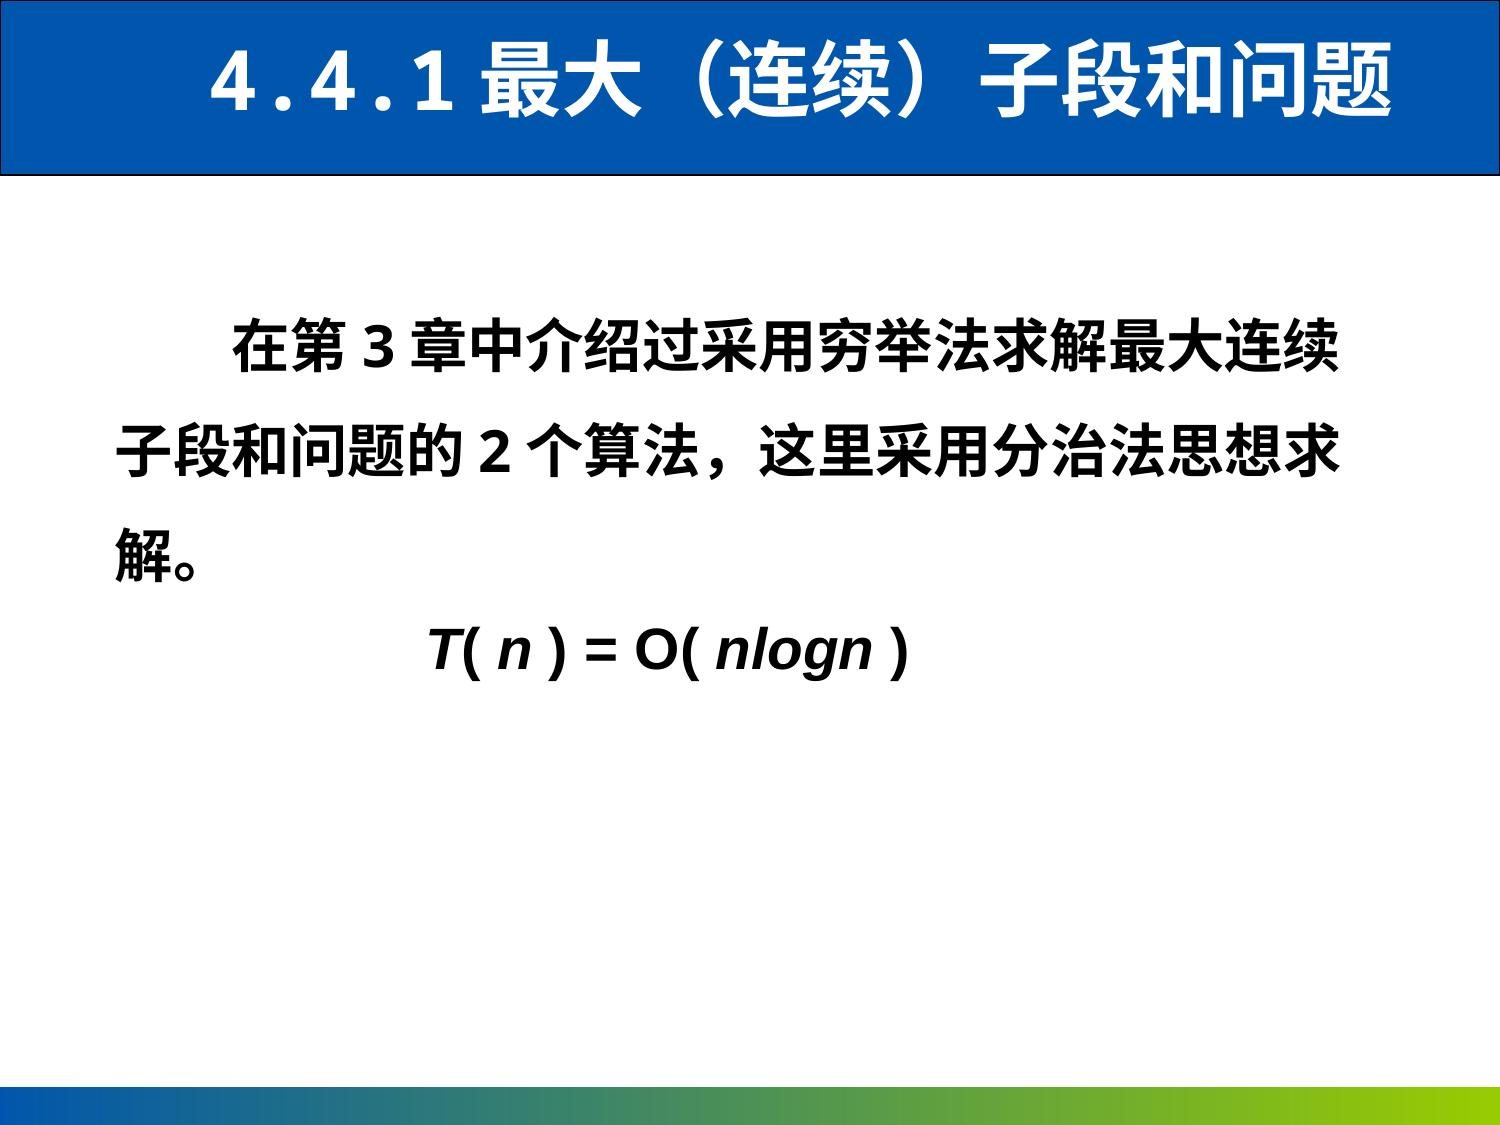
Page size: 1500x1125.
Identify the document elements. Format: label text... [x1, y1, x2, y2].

text_box 4.4.1最大（连续）子段和问题 [189, 34, 1413, 136]
text_box 在第3章中介绍过采用穷举法求解最大连续子段和问题的2个算法，这里采用分治法思想求解。 [100, 267, 1400, 597]
text_box T( n ) = O( nlogn ) [394, 603, 925, 689]
